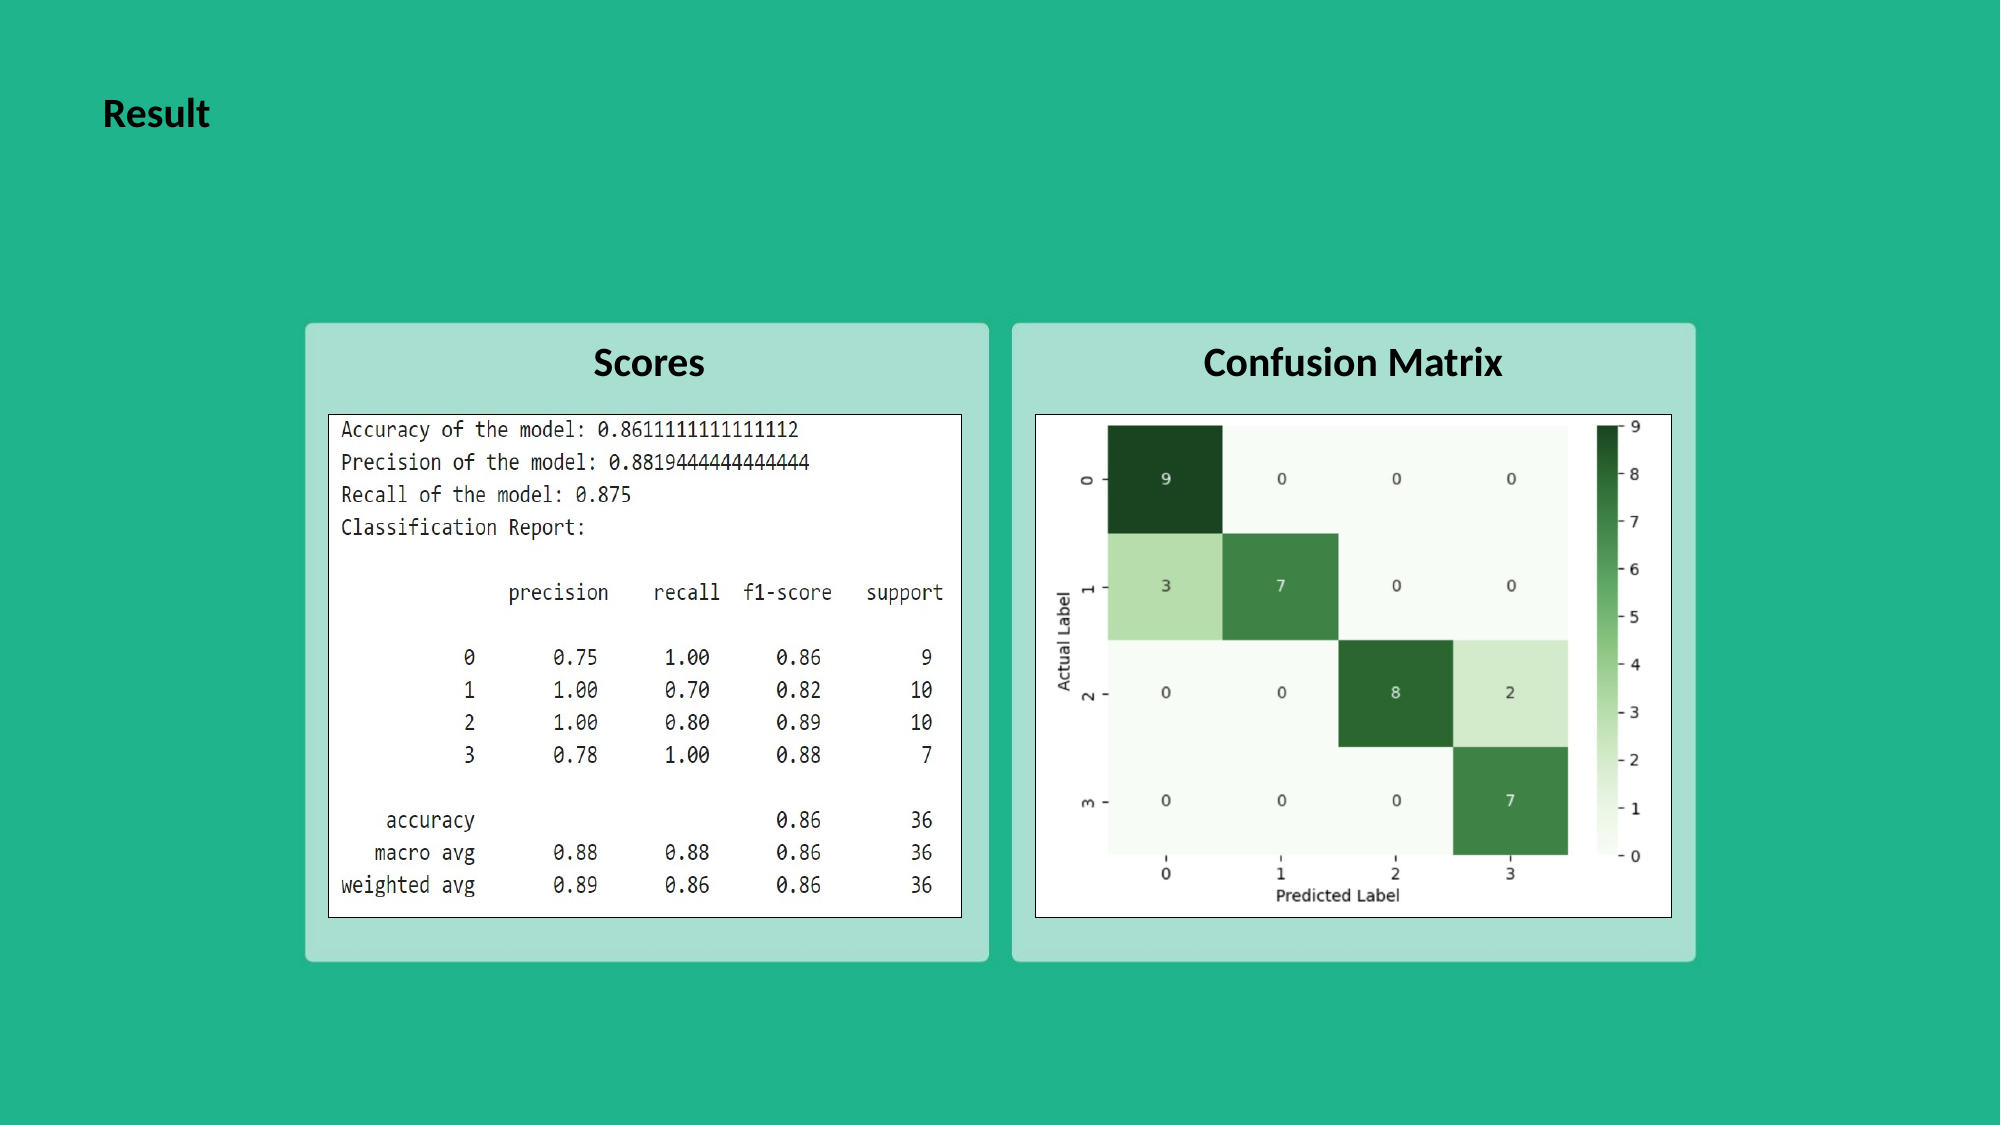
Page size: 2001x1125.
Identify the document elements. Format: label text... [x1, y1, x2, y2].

picture [0, 0, 2001, 1125]
text_box Scores [308, 326, 991, 392]
text_box Confusion Matrix [1015, 326, 1692, 392]
text_box Result [88, 78, 411, 143]
